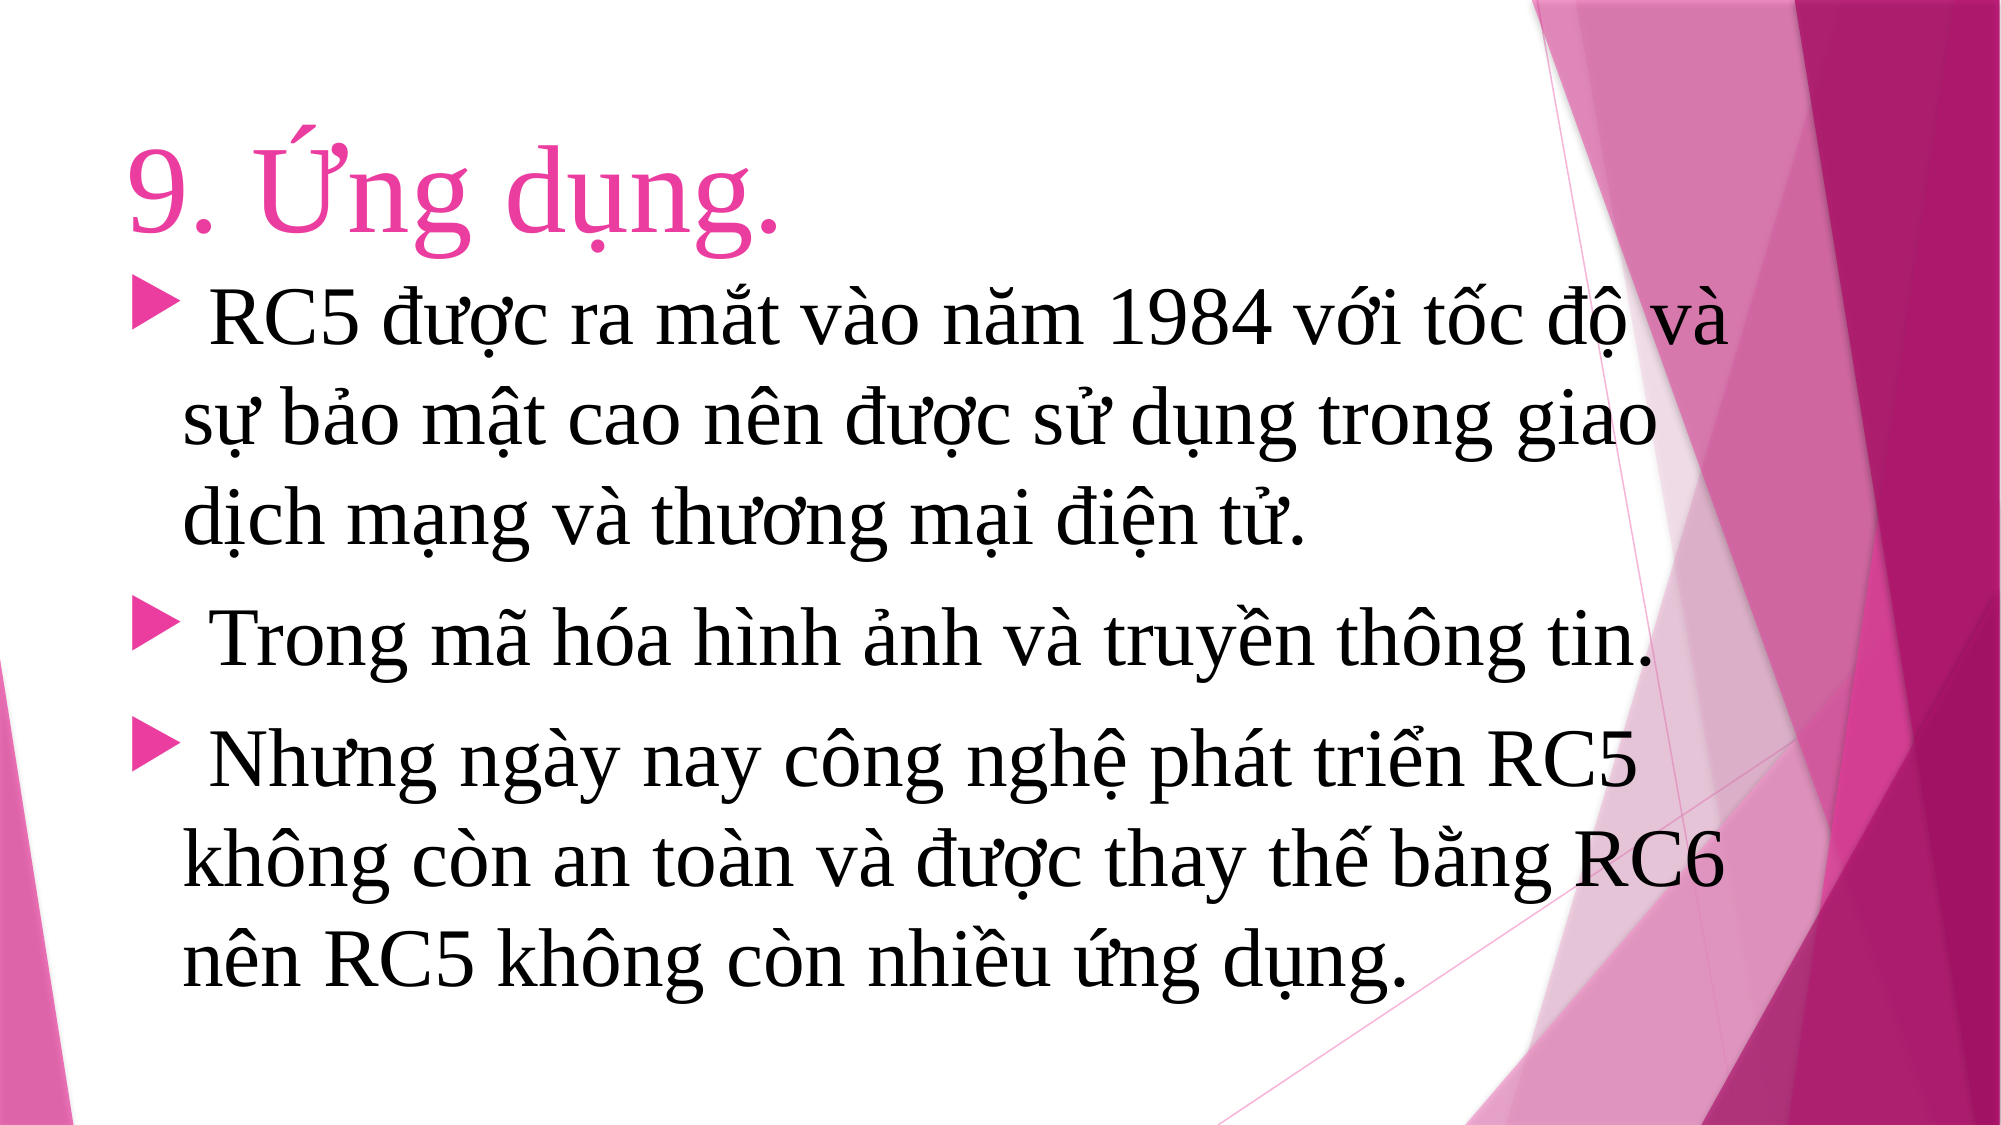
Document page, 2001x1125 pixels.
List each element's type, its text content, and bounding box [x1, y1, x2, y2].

list RC5 được ra mắt vào năm 1984 với tốc độ và sự bảo mật cao nên được sử dụng trong giao dịch mạng và thương mại điện tử. Trong mã hóa hình ảnh và truyền thông tin. Nhưng ngày nay công nghệ phát triển RC5 không còn an toàn và được thay thế bằng RC6 nên RC5 không còn nhiều ứng dụng. [111, 253, 1755, 891]
title 9. Ứng dụng. [111, 99, 1522, 253]
